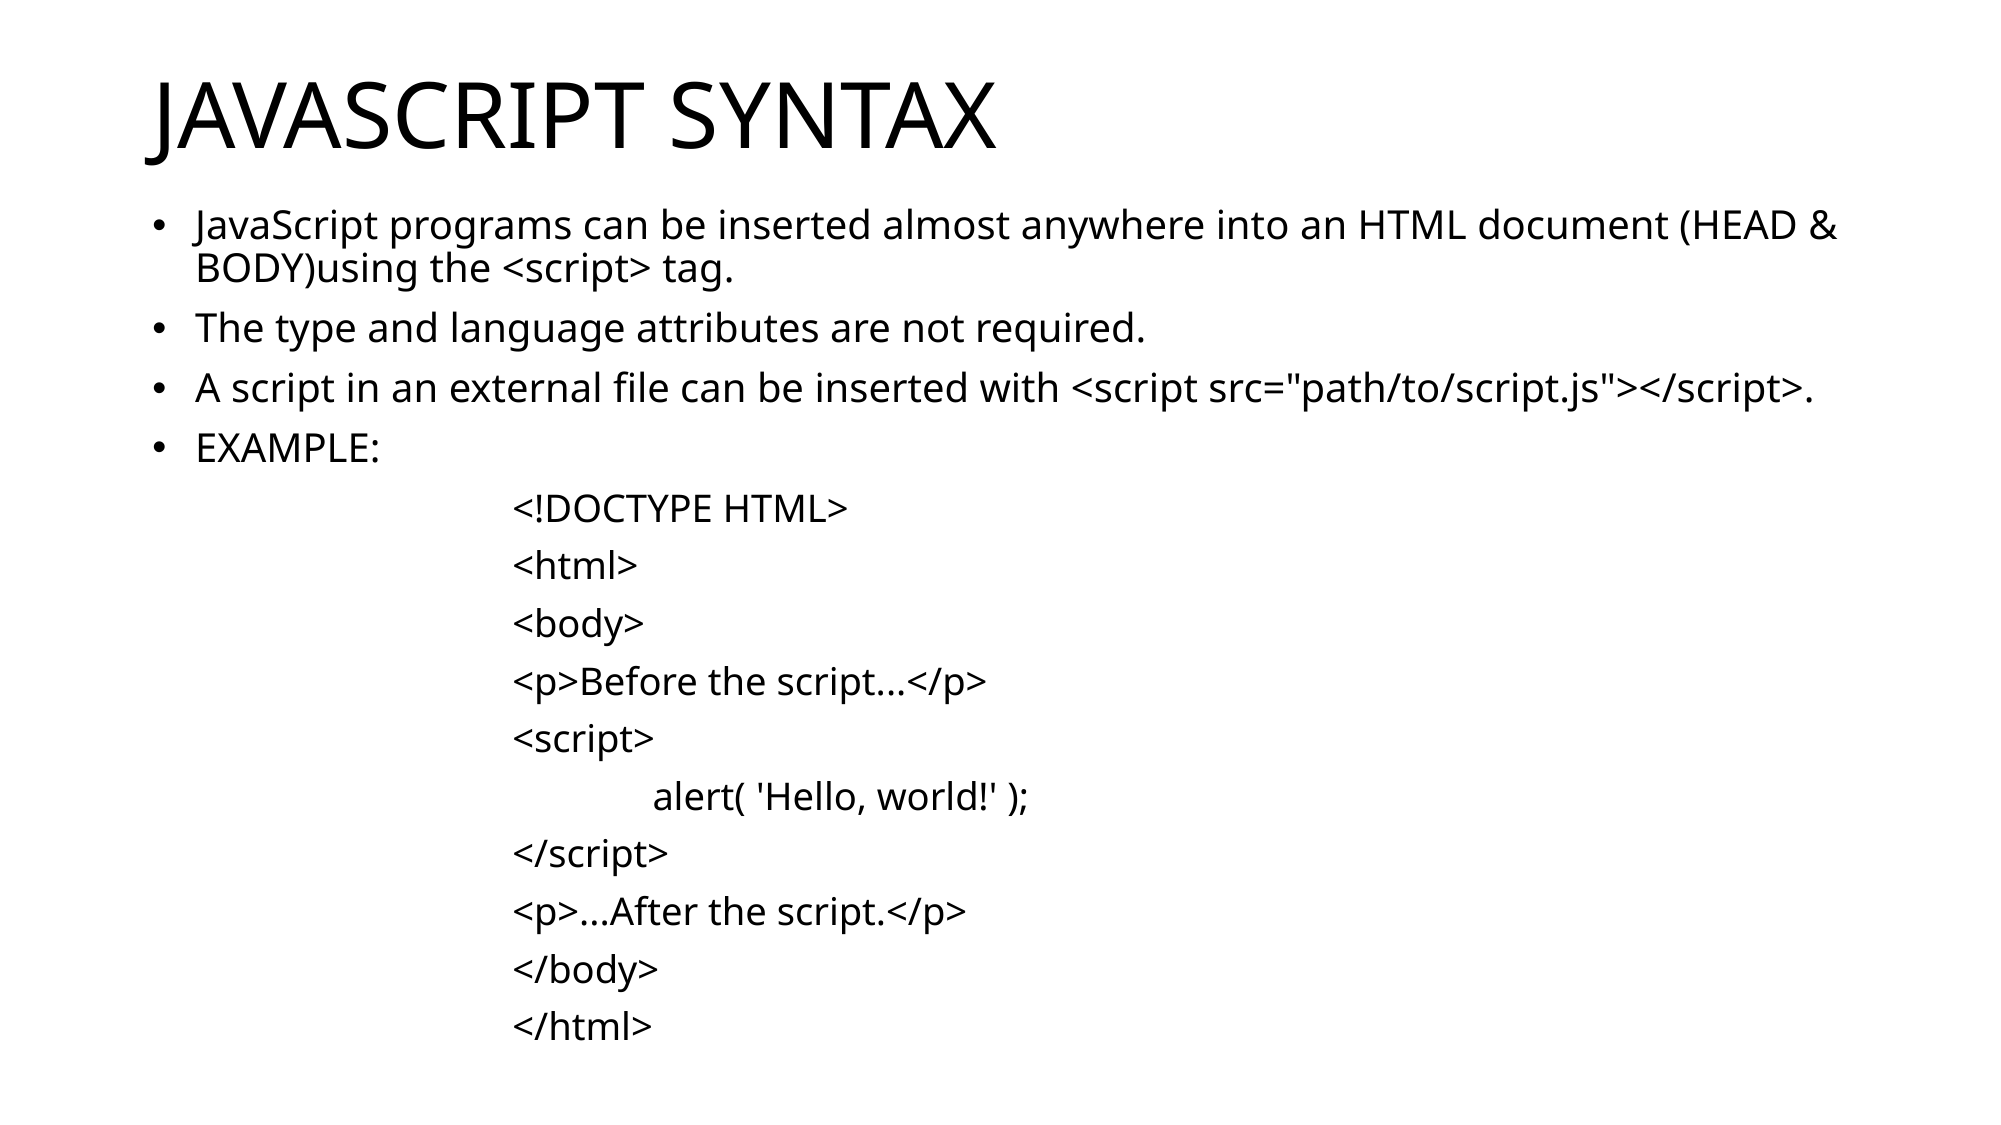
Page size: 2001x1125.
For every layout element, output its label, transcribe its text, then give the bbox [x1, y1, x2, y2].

list JavaScript programs can be inserted almost anywhere into an HTML document (HEAD & BODY)using the <script> tag. The type and language attributes are not required. A script in an external file can be inserted with <script src="path/to/script.js"></script>. EXAMPLE: <!DOCTYPE HTML> <html> <body> <p>Before the script...</p> <script> alert( 'Hello, world!' ); </script> <p>...After the script.</p> </body> </html> [137, 197, 1863, 1073]
title JAVASCRIPT SYNTAX [137, 59, 1863, 178]
